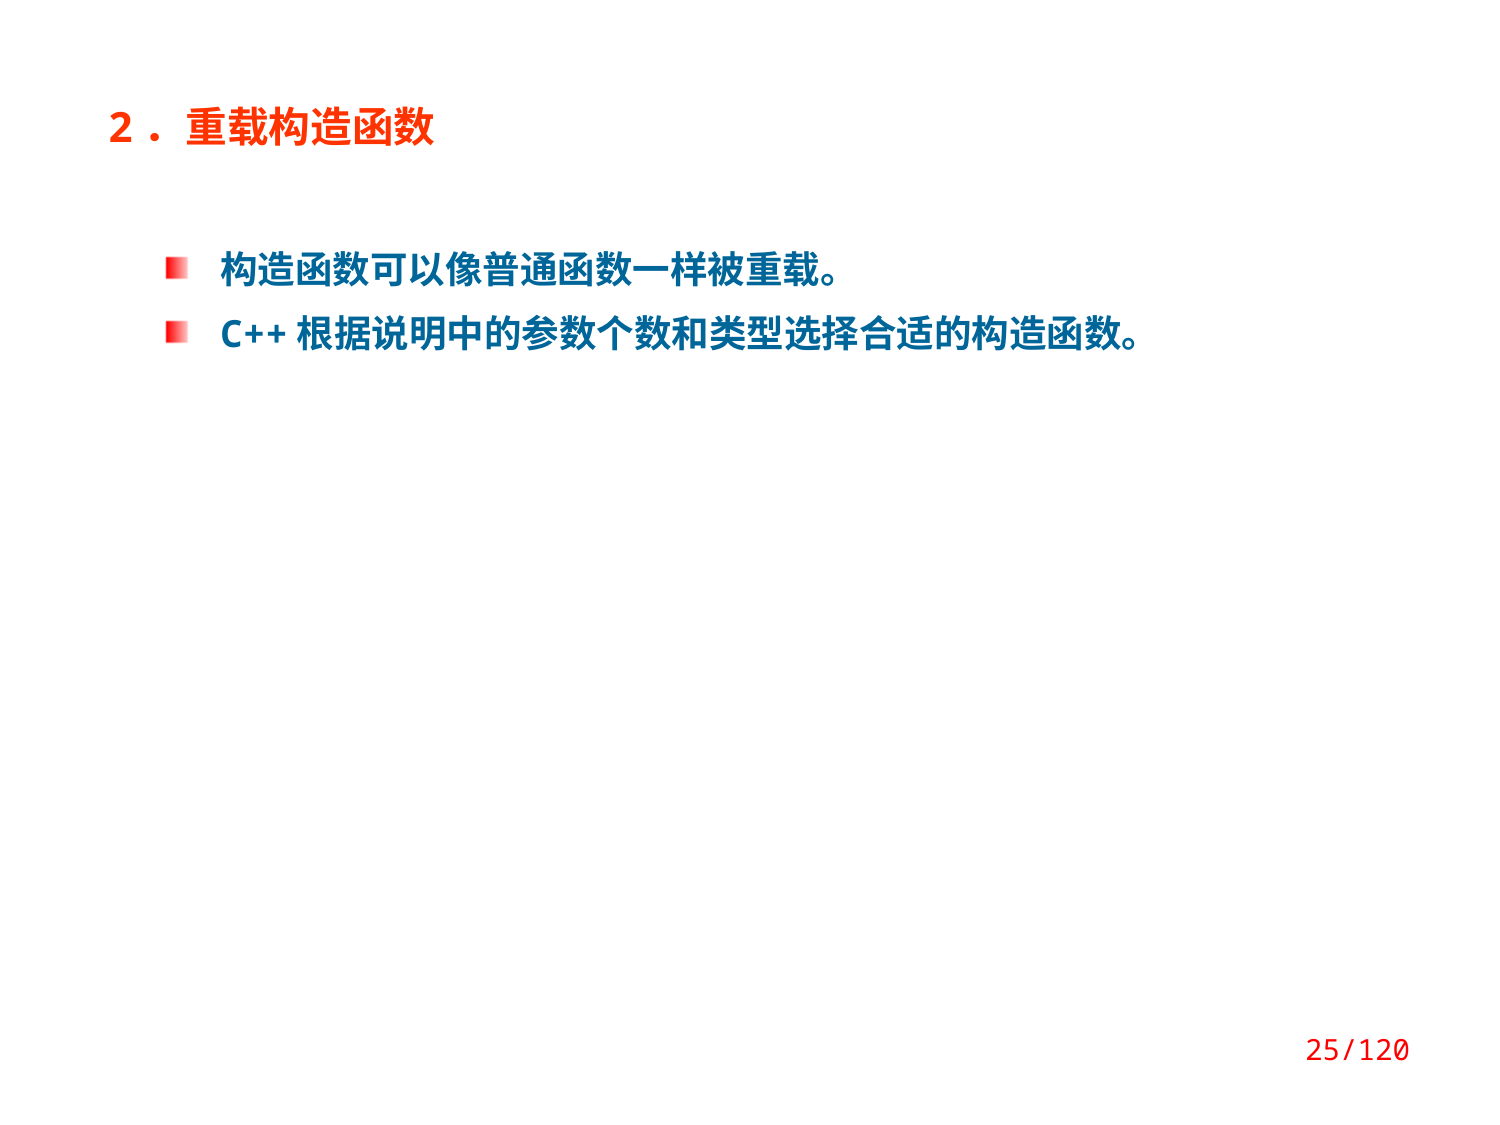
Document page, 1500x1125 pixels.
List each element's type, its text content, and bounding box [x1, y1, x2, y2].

picture [164, 255, 191, 282]
slide_number 25/120 [1074, 1023, 1426, 1100]
text_box 2．重载构造函数 [93, 93, 545, 159]
text_box 构造函数可以像普通函数一样被重载。 C++根据说明中的参数个数和类型选择合适的构造函数。 [138, 220, 1221, 381]
picture [164, 319, 191, 346]
